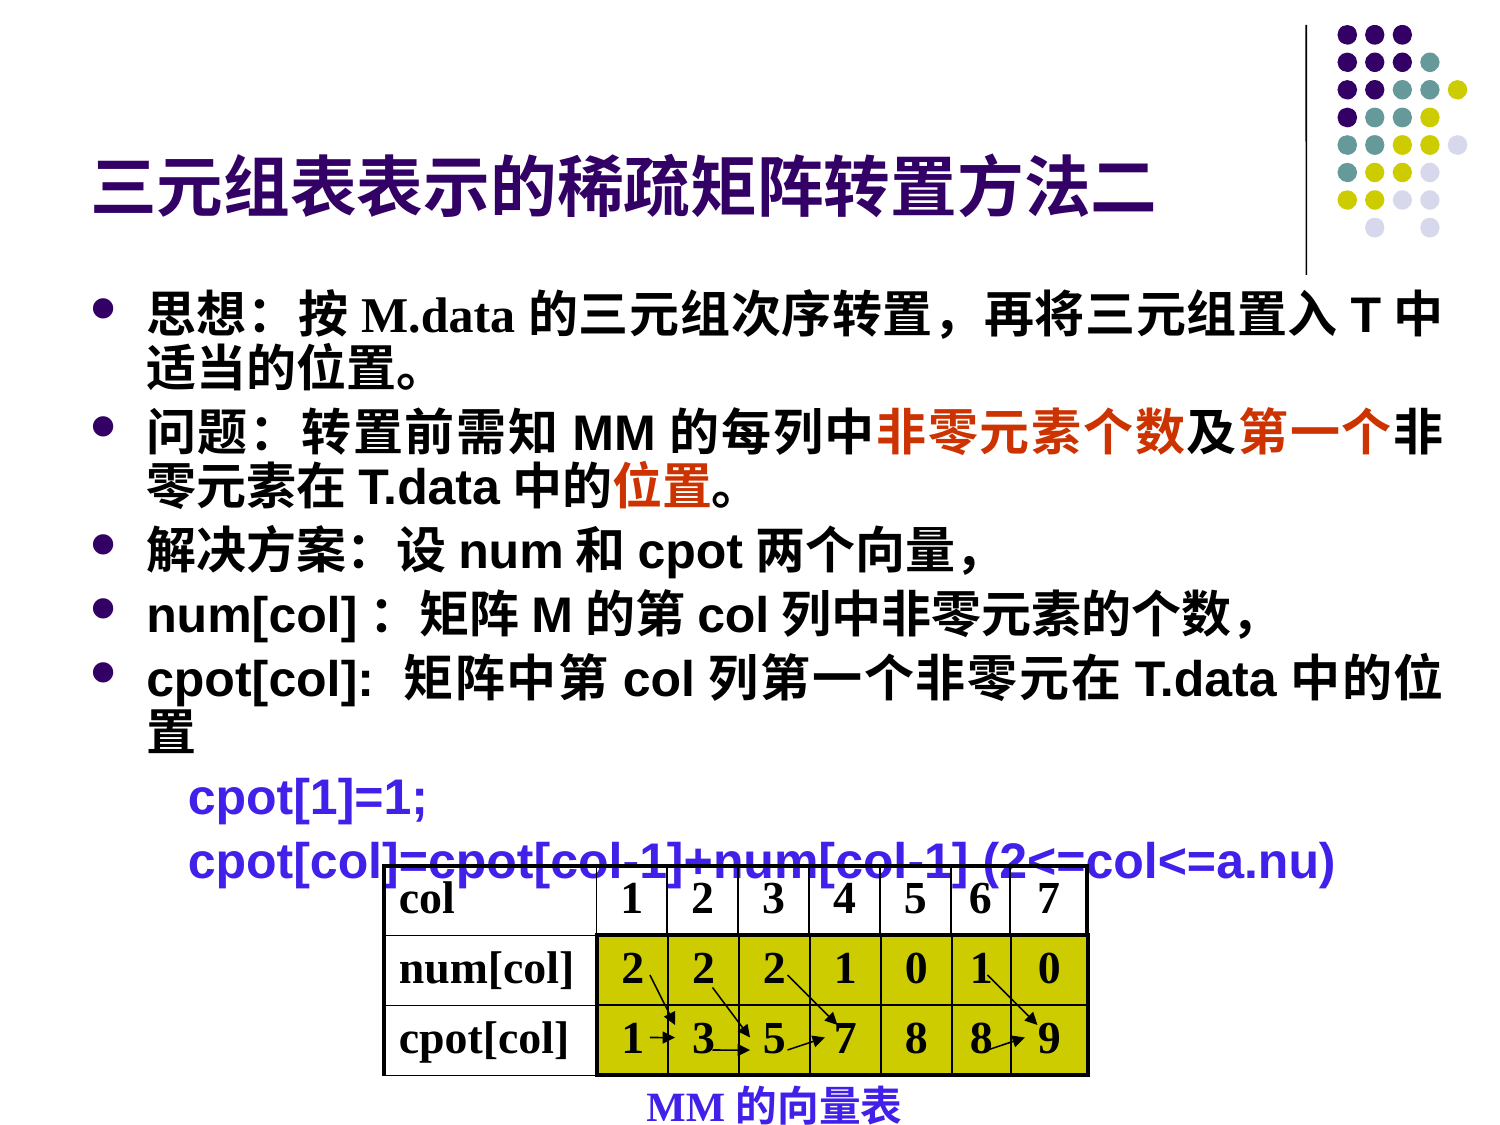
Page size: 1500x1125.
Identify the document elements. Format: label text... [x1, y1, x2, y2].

list 思想：按M.data的三元组次序转置，再将三元组置入T中适当的位置。 问题：转置前需知MM的每列中非零元素个数及第一个非零元素在T.data中的位置。 解决方案：设num和cpot两个向量， num[col]：矩阵M的第col列中非零元素的个数， cpot[col]: 矩阵中第col列第一个非零元在T.data中的位置 cpot[1]=1; cpot[col]=cpot[col-1]+num[col-1] (2<=col<=a.nu) [74, 281, 1460, 1006]
table_cell 9 [1012, 1006, 1086, 1073]
table_cell 3 [669, 1006, 738, 1073]
table_header 2 [669, 937, 738, 1004]
table_header 2 [668, 868, 737, 933]
table_header 3 [739, 868, 808, 933]
table_header 2 [740, 937, 809, 1004]
text_box [649, 974, 676, 1025]
table_header 1 [953, 937, 1010, 1004]
table_header 6 [952, 868, 1009, 933]
table_header 4 [810, 868, 879, 933]
text_box [712, 1043, 751, 1057]
table_header 5 [881, 868, 950, 933]
text_box [787, 974, 838, 1025]
table_header 7 [1011, 868, 1085, 933]
table_cell cpot[col] [386, 1006, 595, 1075]
table_header 1 [811, 937, 880, 1004]
text_box [987, 974, 1038, 1025]
table_header 0 [882, 937, 951, 1004]
table_header 1 [597, 868, 666, 933]
table_cell 7 [811, 1006, 880, 1073]
table_cell 1 [599, 1006, 667, 1073]
table_cell num[col] [386, 936, 595, 1005]
table_header 0 [1012, 937, 1086, 1004]
text_box [987, 1035, 1025, 1051]
text_box [649, 1031, 676, 1044]
text_box [712, 987, 751, 1038]
title 三元组表表示的稀疏矩阵转置方法二 [74, 19, 1313, 233]
table_cell 5 [740, 1006, 809, 1073]
table_header 2 [599, 937, 667, 1004]
table_cell 8 [953, 1006, 1010, 1073]
table_header col [386, 868, 596, 935]
text_box MM的向量表 [631, 1077, 939, 1125]
text_box [787, 1035, 826, 1051]
table_cell 8 [882, 1006, 951, 1073]
